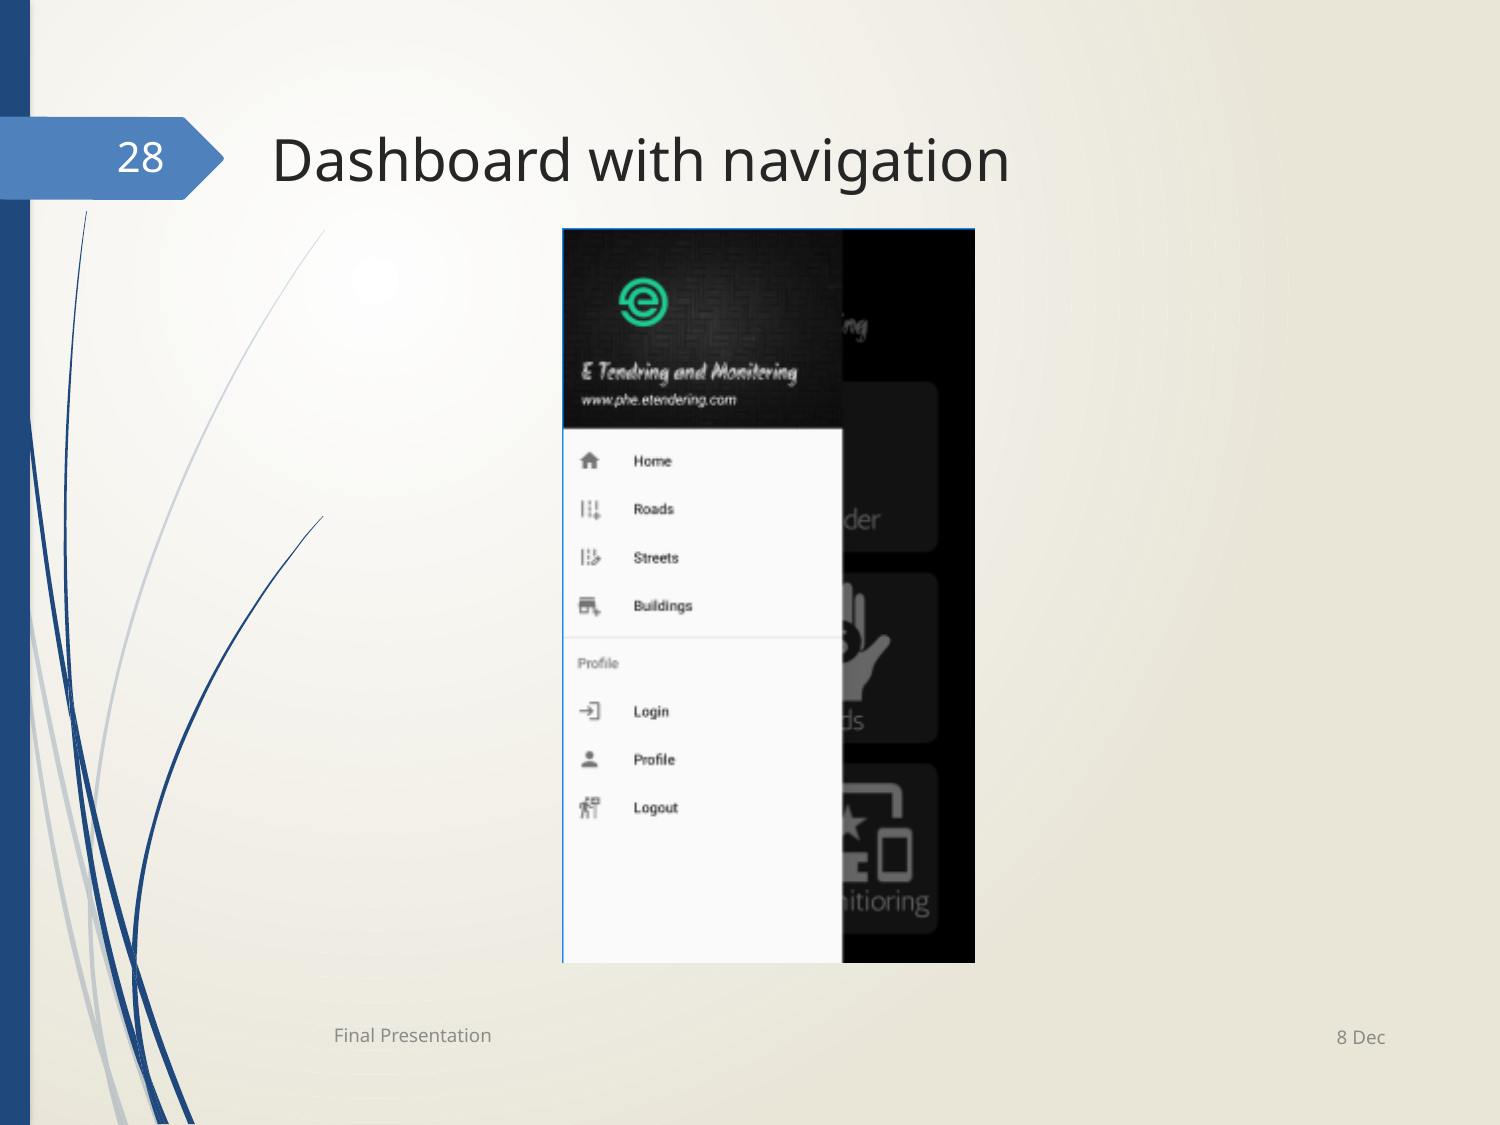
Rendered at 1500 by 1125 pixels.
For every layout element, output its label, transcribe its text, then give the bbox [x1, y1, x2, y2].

slide_number 28 [83, 129, 180, 190]
footer Final Presentation [318, 1006, 1257, 1067]
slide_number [1275, 1006, 1401, 1068]
title Dashboard with navigation [256, 115, 1338, 203]
picture [562, 228, 976, 964]
